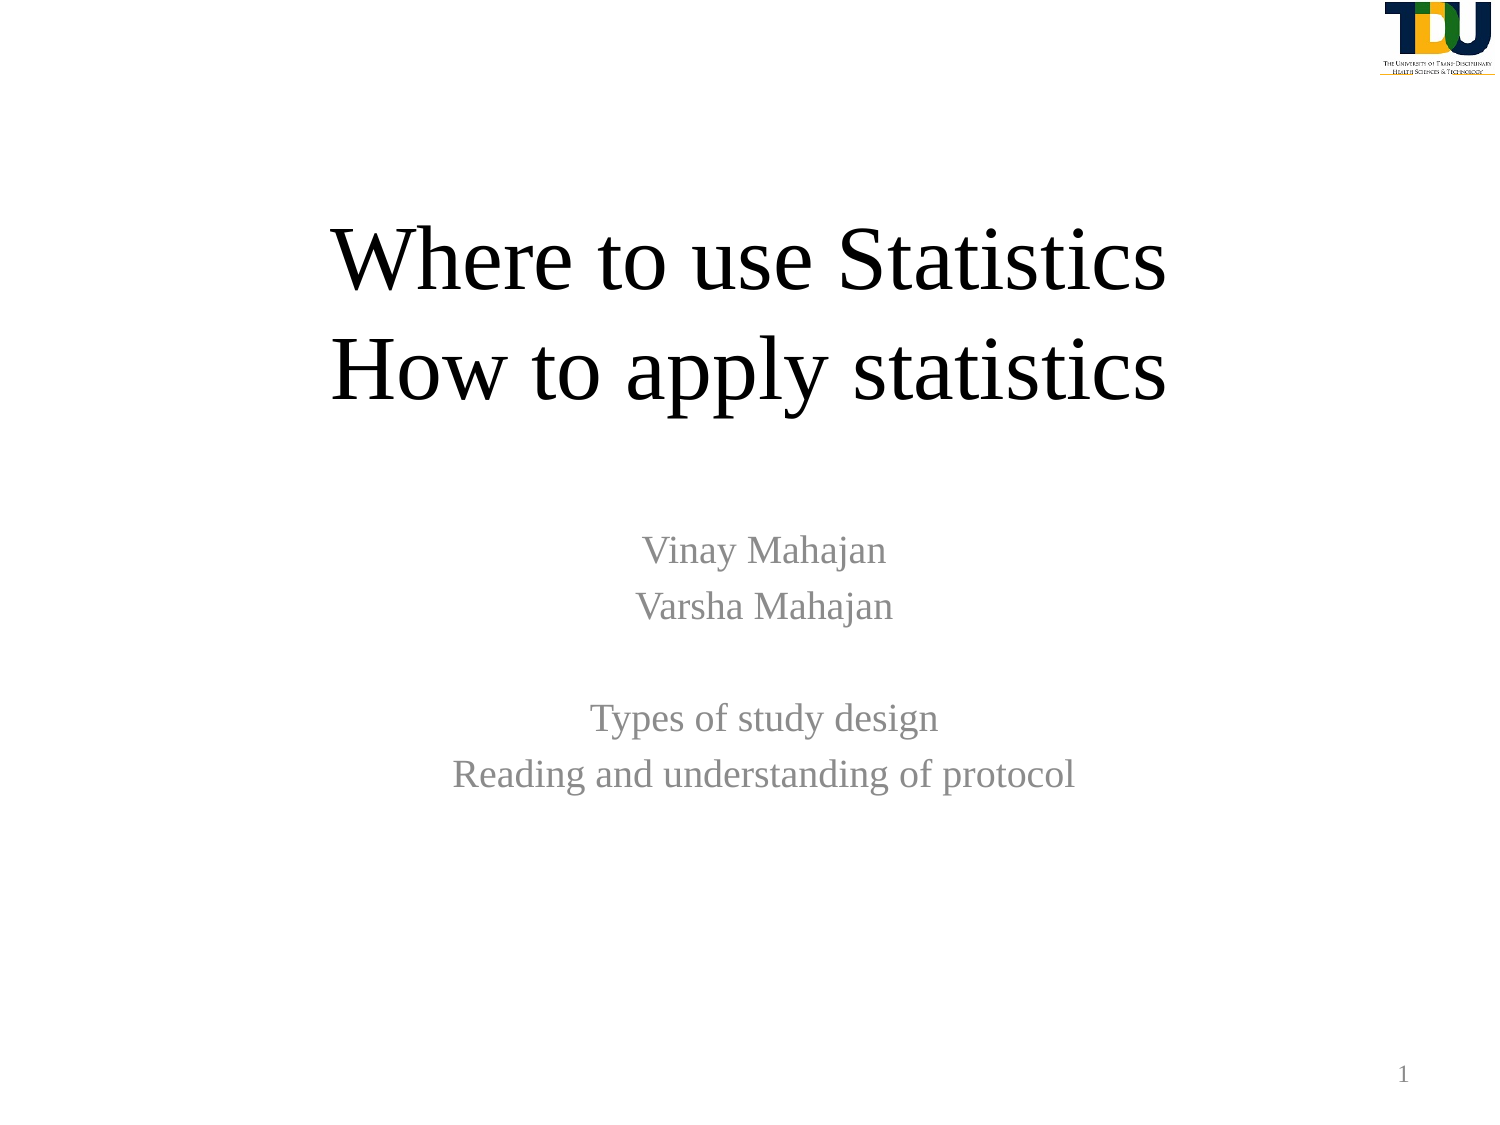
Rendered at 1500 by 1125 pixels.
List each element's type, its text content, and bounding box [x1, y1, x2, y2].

subtitle Vinay Mahajan Varsha Mahajan Types of study design Reading and understanding of protocol [183, 515, 1346, 804]
title Where to use Statistics How to apply statistics [112, 187, 1388, 429]
picture [1376, 0, 1495, 75]
slide_number 1 [1074, 1042, 1425, 1103]
